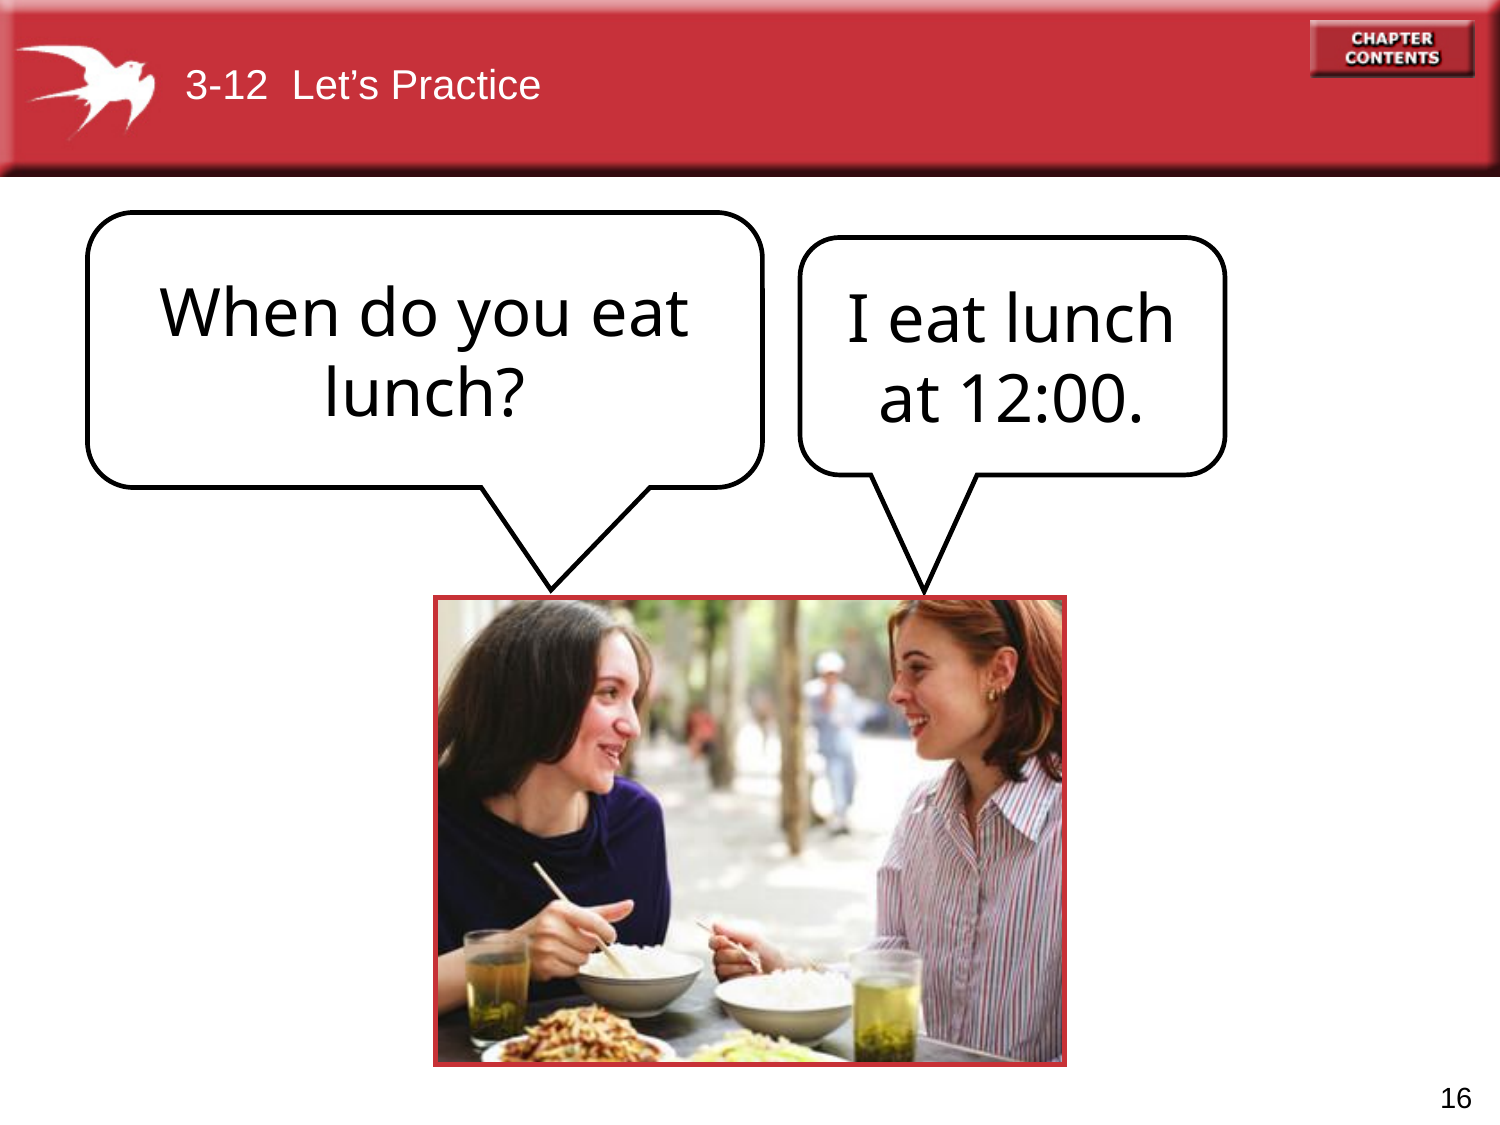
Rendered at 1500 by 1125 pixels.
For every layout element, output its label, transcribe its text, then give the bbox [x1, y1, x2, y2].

text_box I eat lunch at 12:00. [800, 237, 1226, 592]
text_box 3-12 Let’s Practice [170, 50, 1343, 115]
slide_number 16 [1137, 1071, 1488, 1125]
text_box When do you eat lunch? [87, 212, 763, 591]
picture [437, 599, 1063, 1063]
picture [0, 0, 1500, 177]
